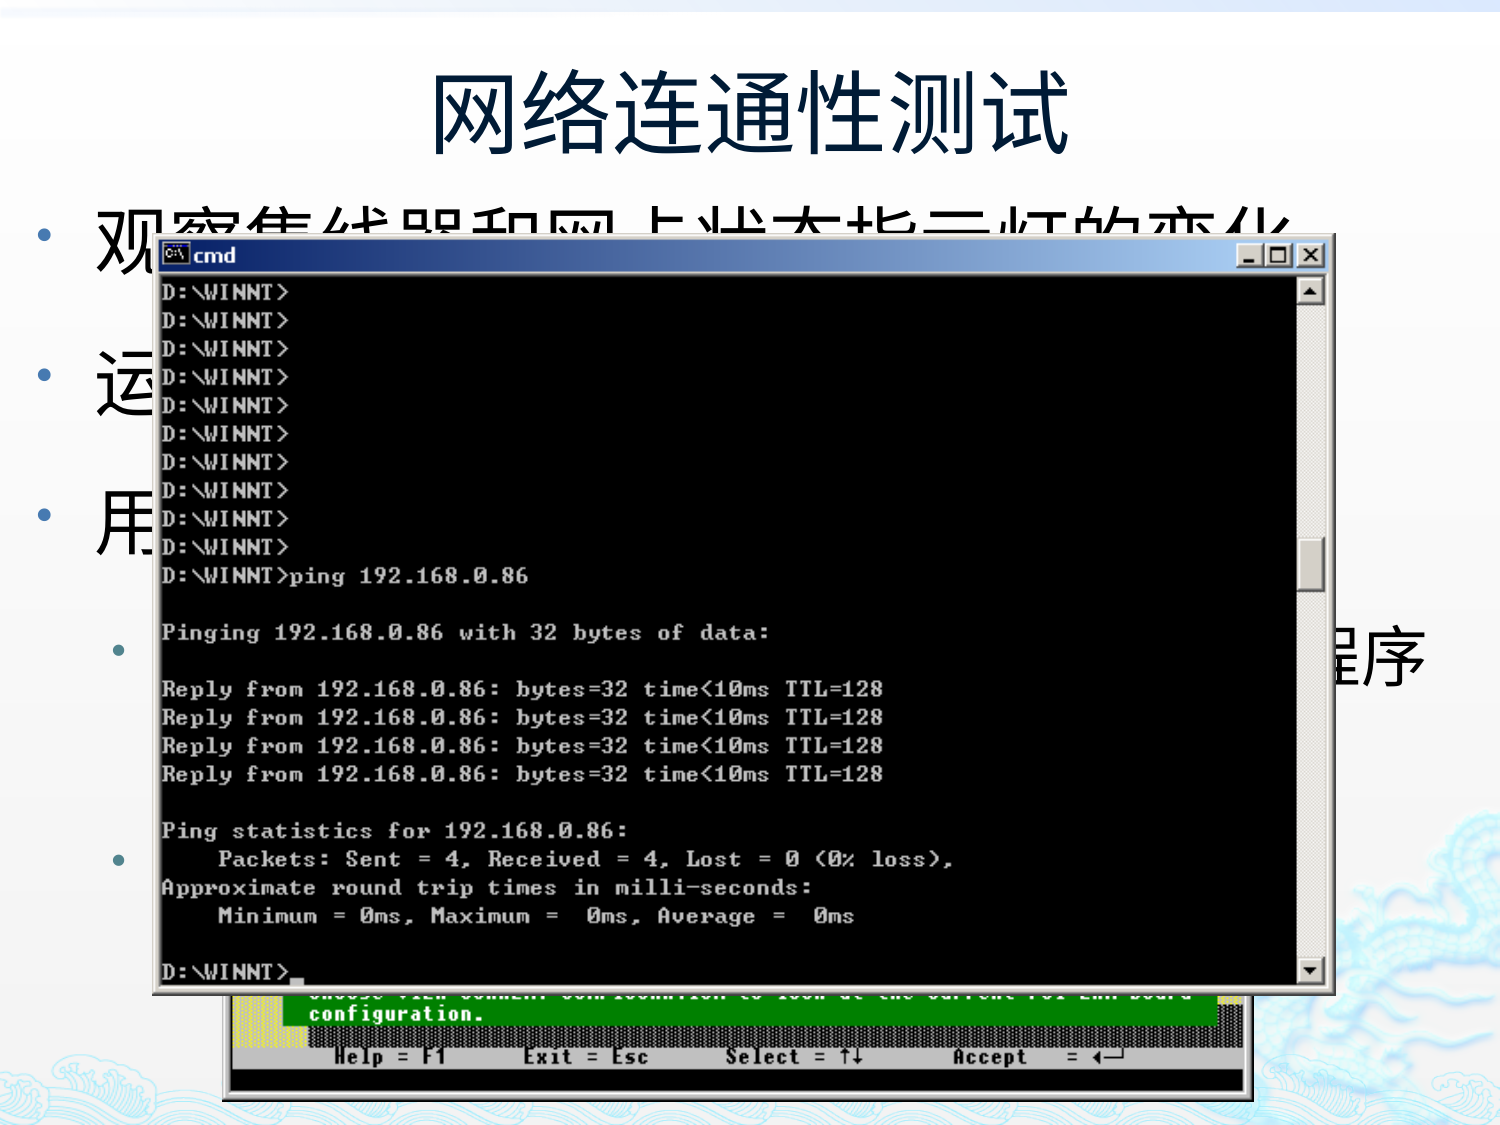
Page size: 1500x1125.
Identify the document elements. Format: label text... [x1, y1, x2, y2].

picture [151, 232, 1337, 1102]
title 网络连通性测试 [75, 45, 1425, 176]
list 观察集线器和网卡状态指示灯的变化 运行网卡自带的测试和诊断软件 用“ping”命令 网卡驱动程序：实现网络操作系统上层程序与网卡的接口 TCP/IP模块：互联层与传输层协议 [23, 187, 1477, 1090]
